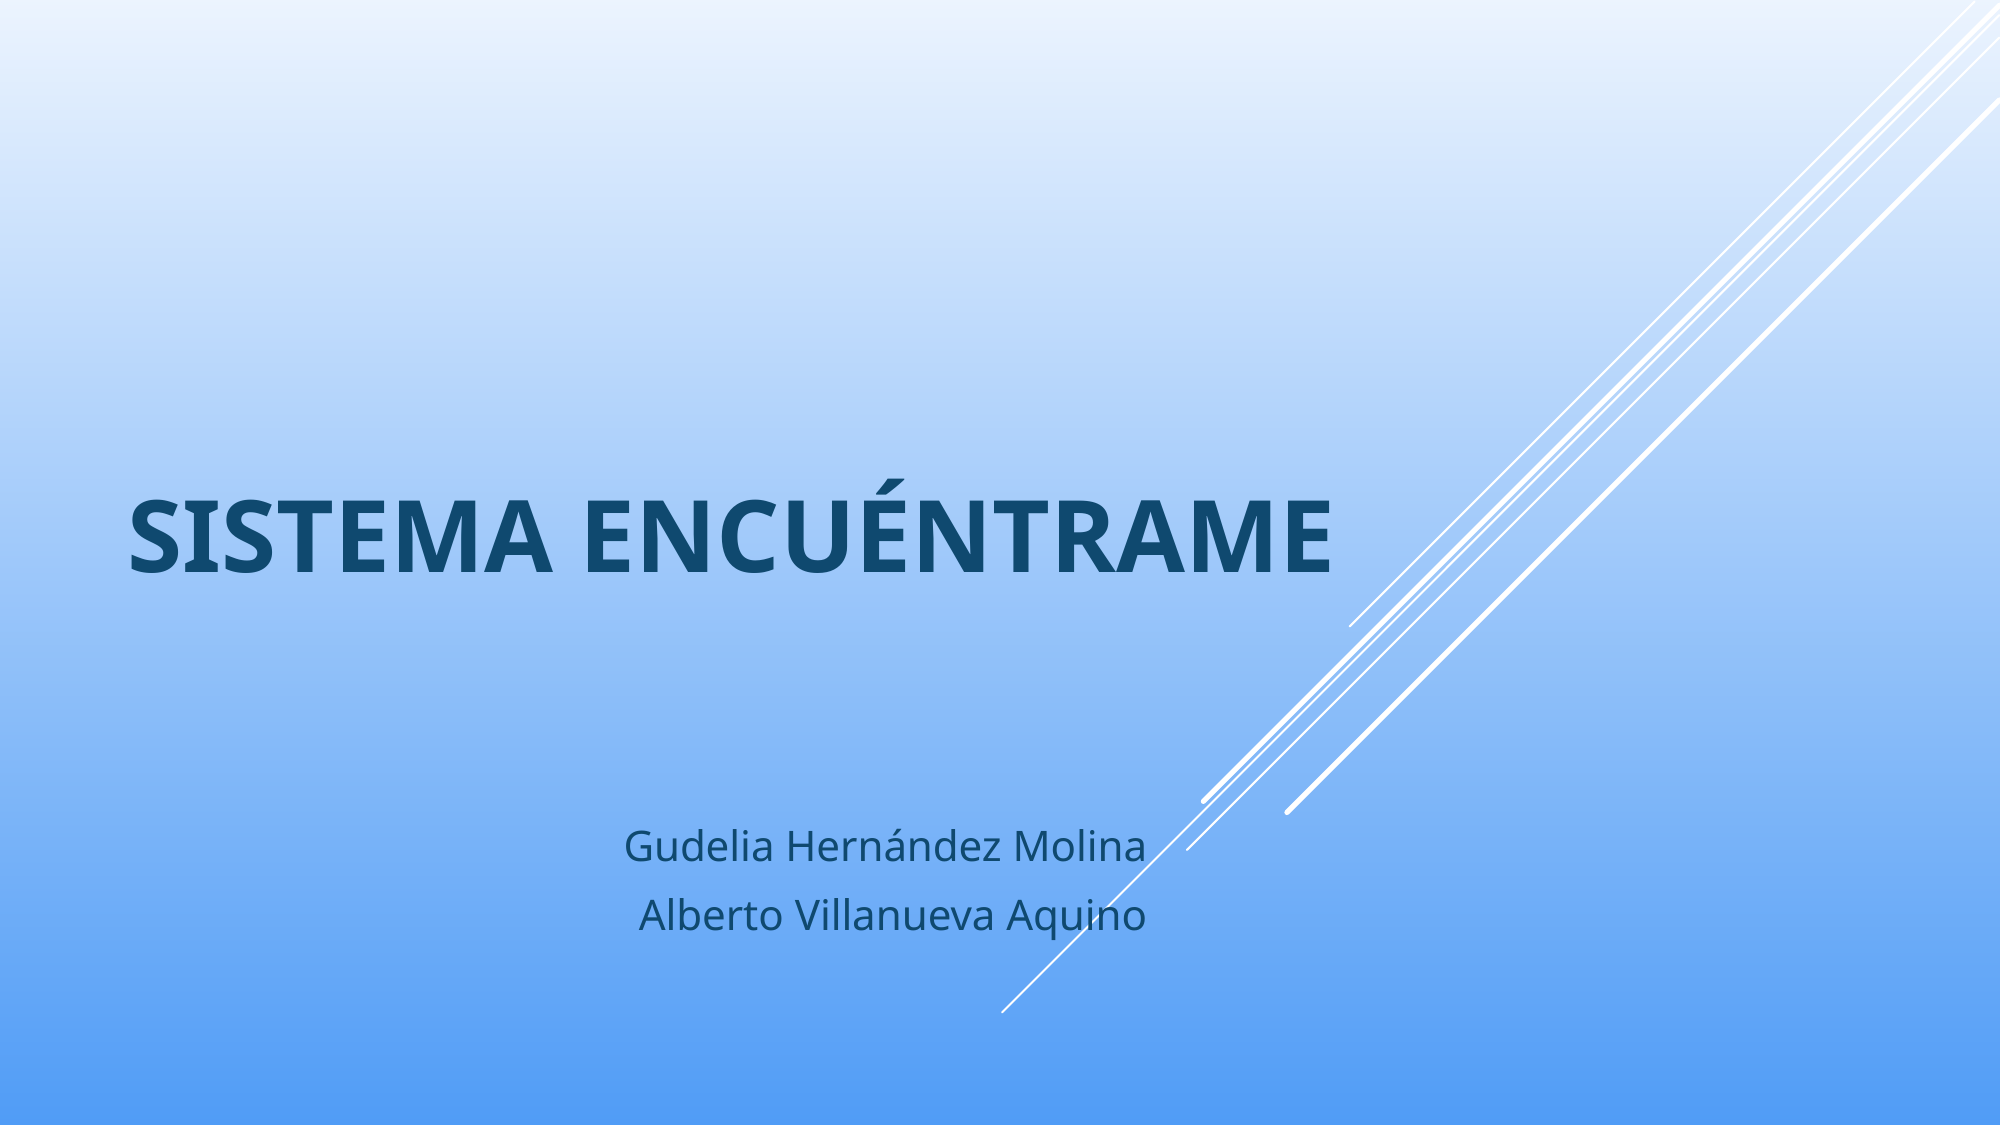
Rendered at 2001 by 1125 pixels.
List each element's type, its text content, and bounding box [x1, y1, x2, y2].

title Sistema encuéntrame [112, 112, 1425, 600]
subtitle Gudelia Hernández Molina Alberto Villanueva Aquino [112, 625, 1163, 950]
